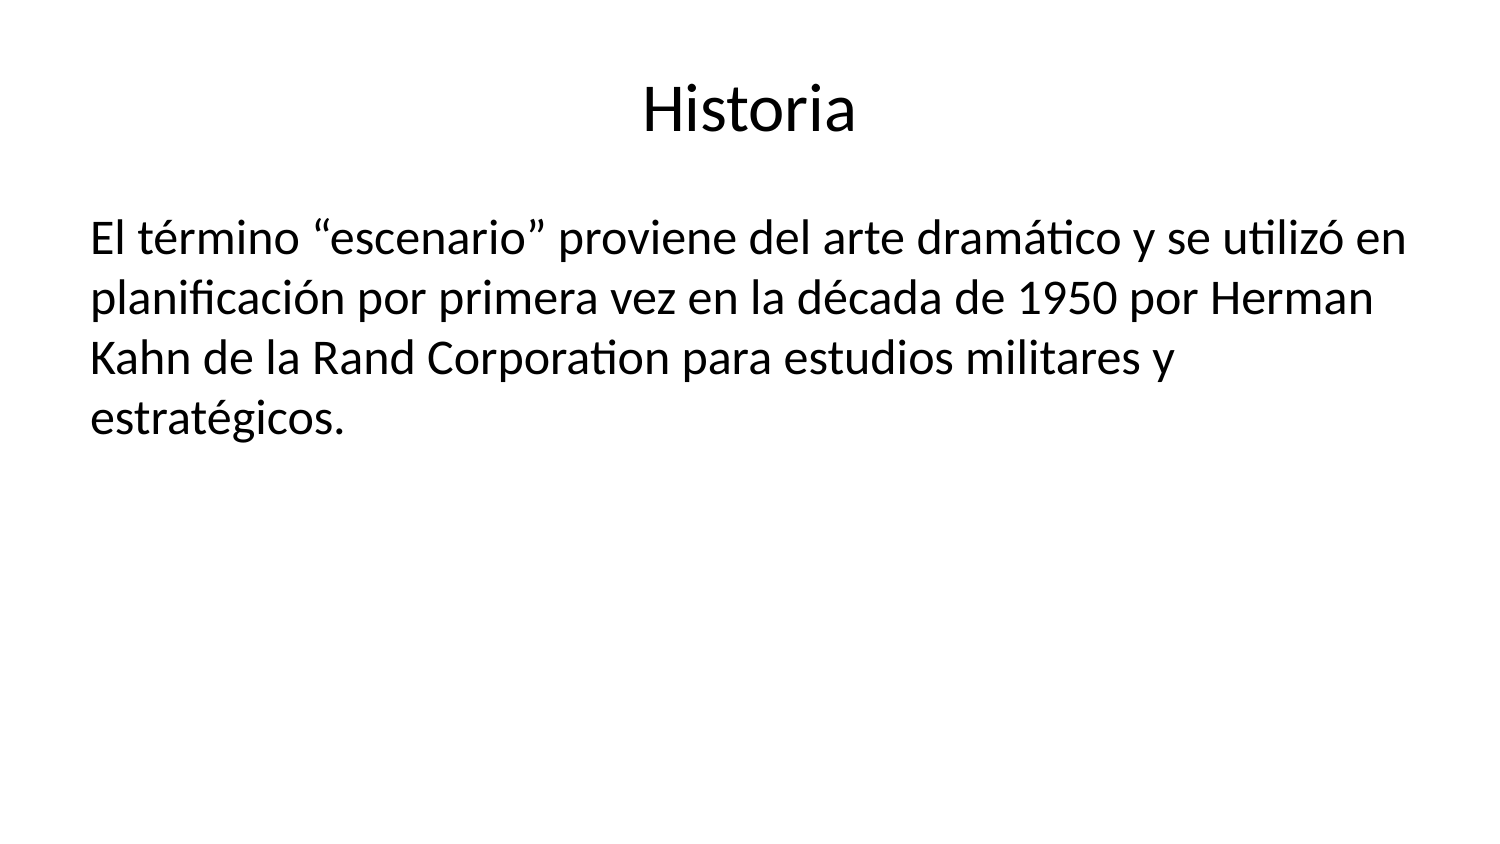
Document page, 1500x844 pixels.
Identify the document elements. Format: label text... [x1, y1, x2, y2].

title Historia [75, 33, 1425, 175]
list El término “escenario” proviene del arte dramático y se utilizó en planificación por primera vez en la década de 1950 por Herman Kahn de la Rand Corporation para estudios militares y estratégicos. [75, 196, 1425, 754]
